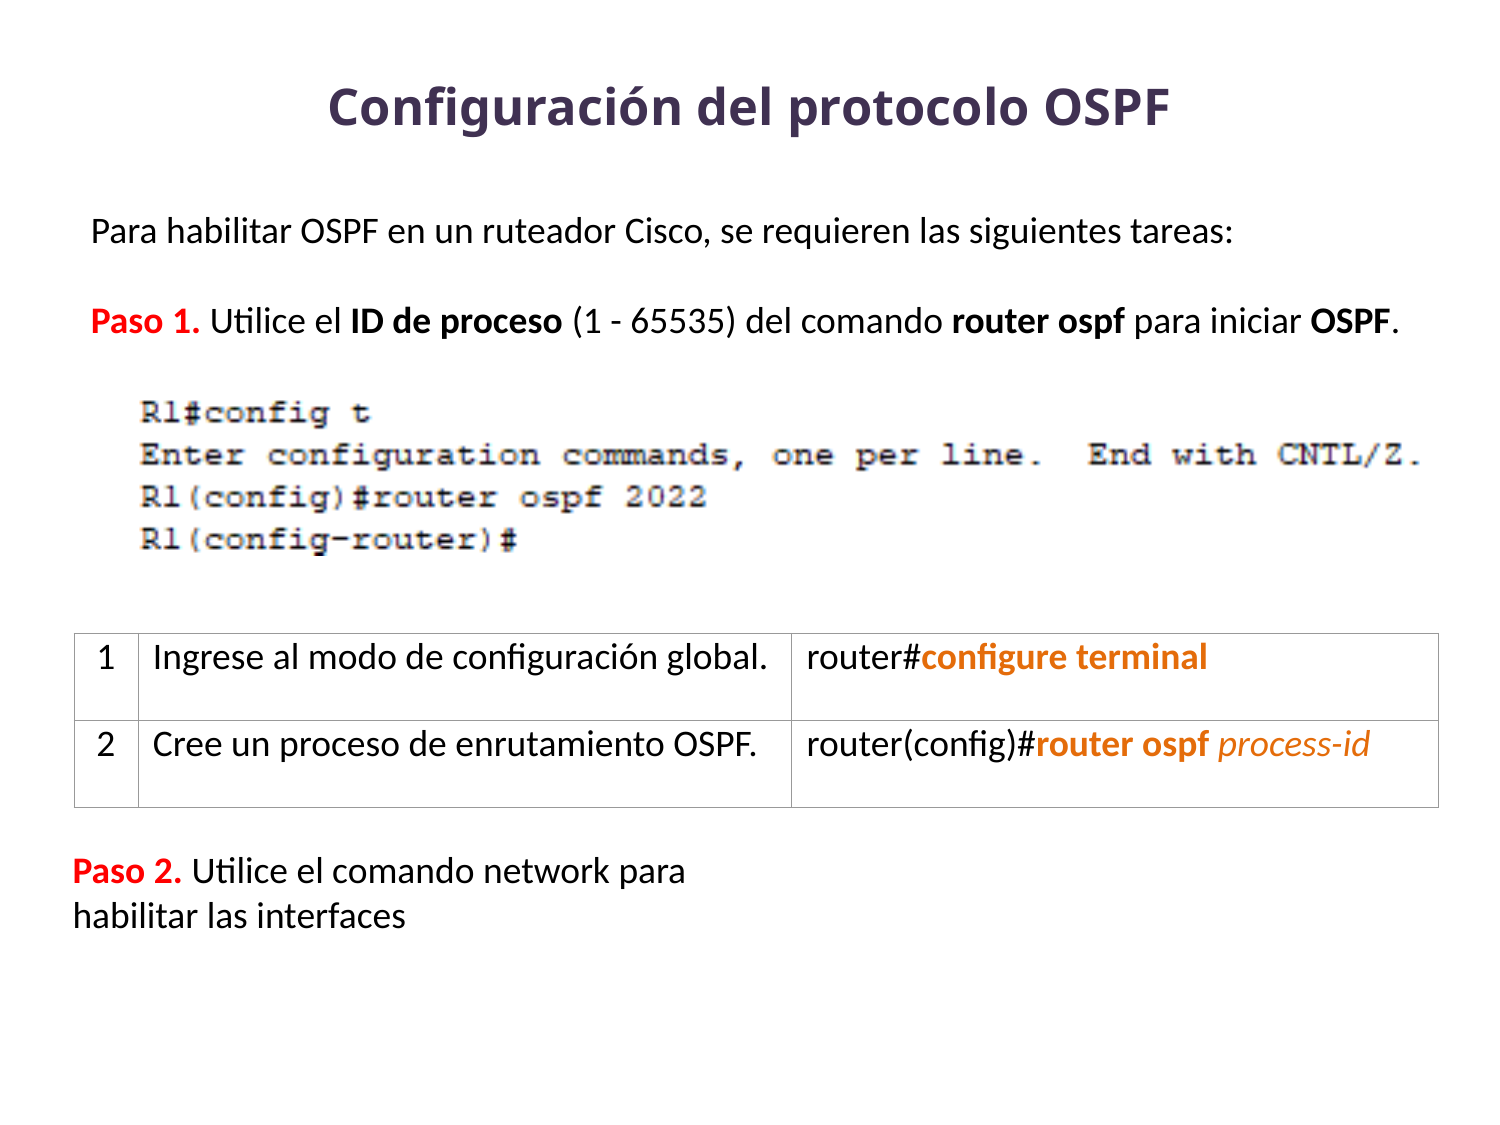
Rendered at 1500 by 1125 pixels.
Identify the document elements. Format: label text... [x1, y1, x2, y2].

text_box Paso 2. Utilice el comando network para habilitar las interfaces [57, 838, 808, 944]
text_box Para habilitar OSPF en un ruteador Cisco, se requieren las siguientes tareas: Paso 1. Utilice el ID de proceso (1 - 65535) del comando router ospf para iniciar OSPF. [76, 198, 1446, 349]
table_header Ingrese al modo de configuración global. [139, 634, 791, 720]
table_cell 2 [75, 721, 138, 807]
table_header router#configure terminal [792, 634, 1438, 720]
picture [135, 381, 1430, 557]
table_cell router(config)#router ospf process-id [792, 721, 1438, 807]
text_box Configuración del protocolo OSPF [54, 67, 1446, 186]
table_header 1 [75, 634, 138, 720]
table_cell Cree un proceso de enrutamiento OSPF. [139, 721, 791, 807]
